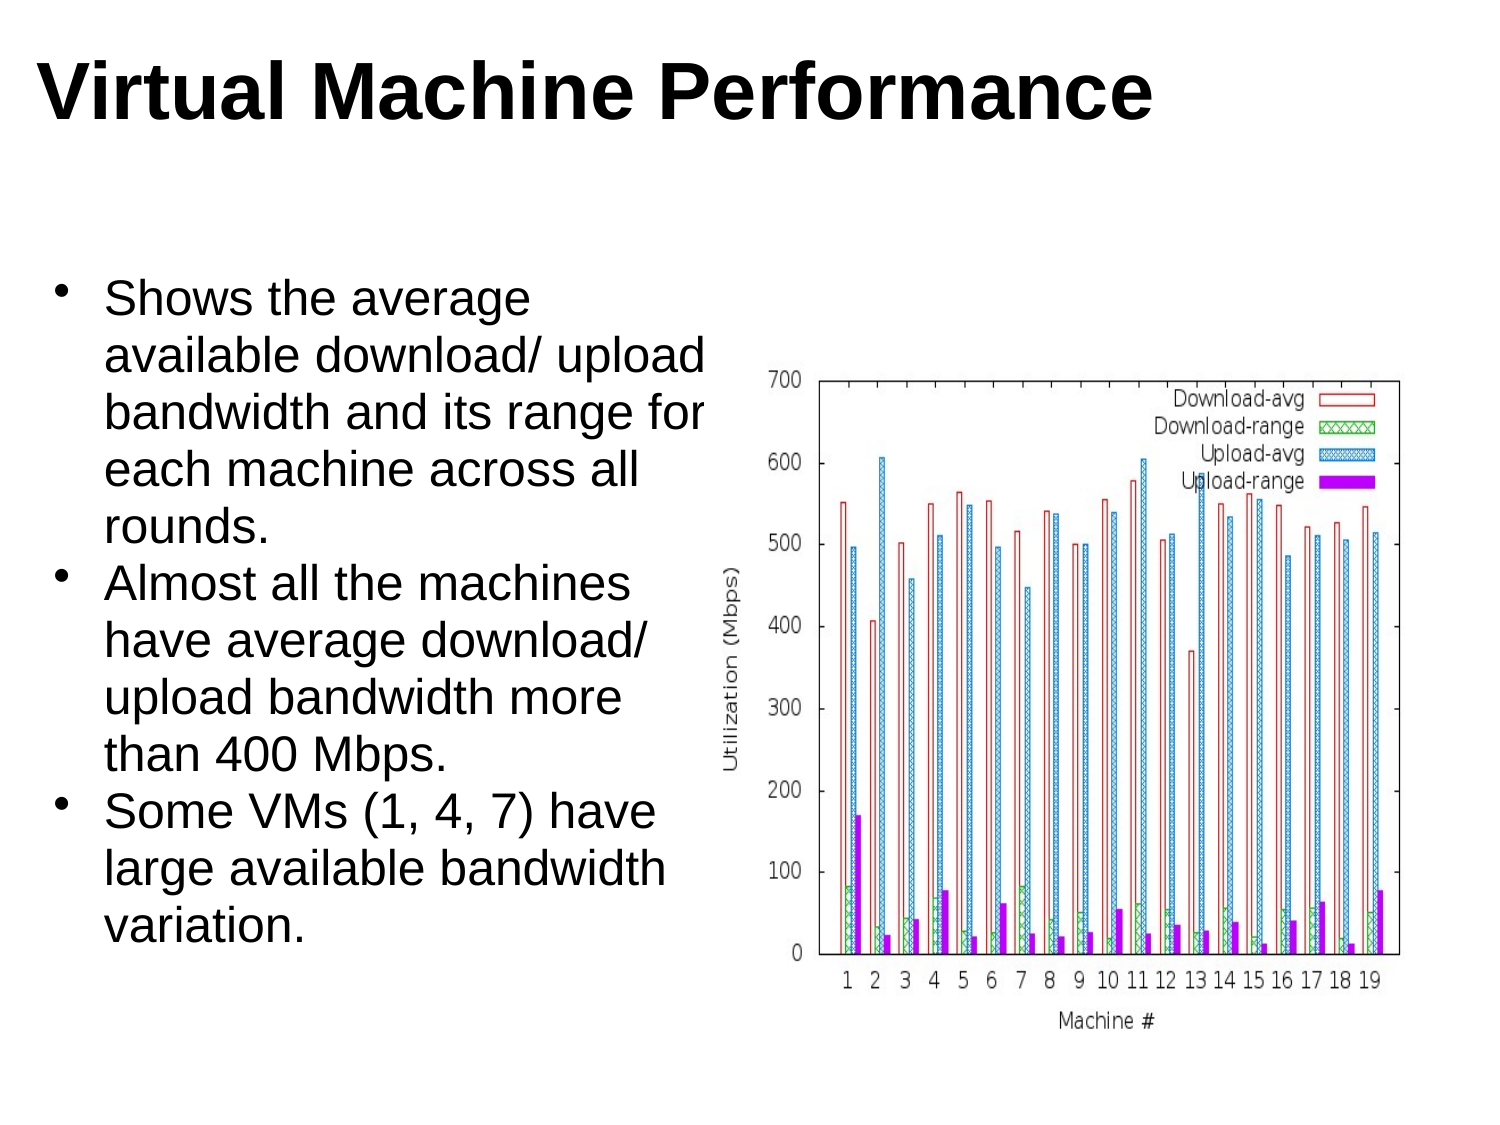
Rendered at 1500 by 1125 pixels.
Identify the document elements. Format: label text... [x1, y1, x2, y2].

picture [704, 348, 1432, 1042]
list [786, 269, 1464, 1081]
list Shows the average available download/ upload bandwidth and its range for each machine across all rounds. Almost all the machines have average download/ upload bandwidth more than 400 Mbps. Some VMs (1, 4, 7) have large available bandwidth variation. [36, 269, 714, 1081]
title Virtual Machine Performance [36, 44, 1464, 181]
